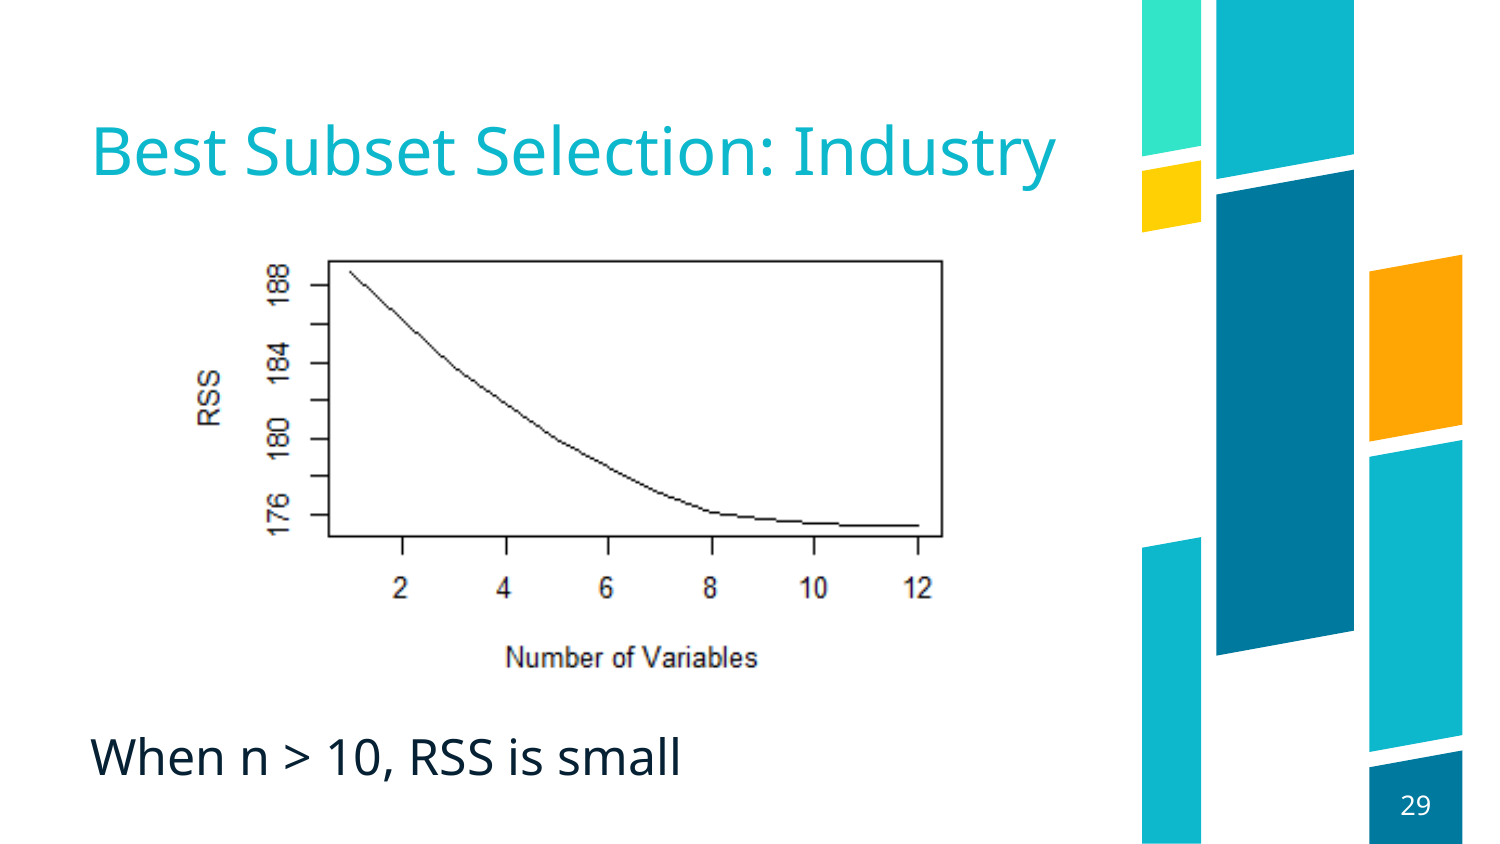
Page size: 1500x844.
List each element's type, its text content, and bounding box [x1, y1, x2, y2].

list When n > 10, RSS is small [90, 716, 1093, 844]
picture [194, 234, 988, 705]
slide_number 29 [1369, 769, 1463, 844]
title Best Subset Selection: Industry [90, 124, 1093, 190]
